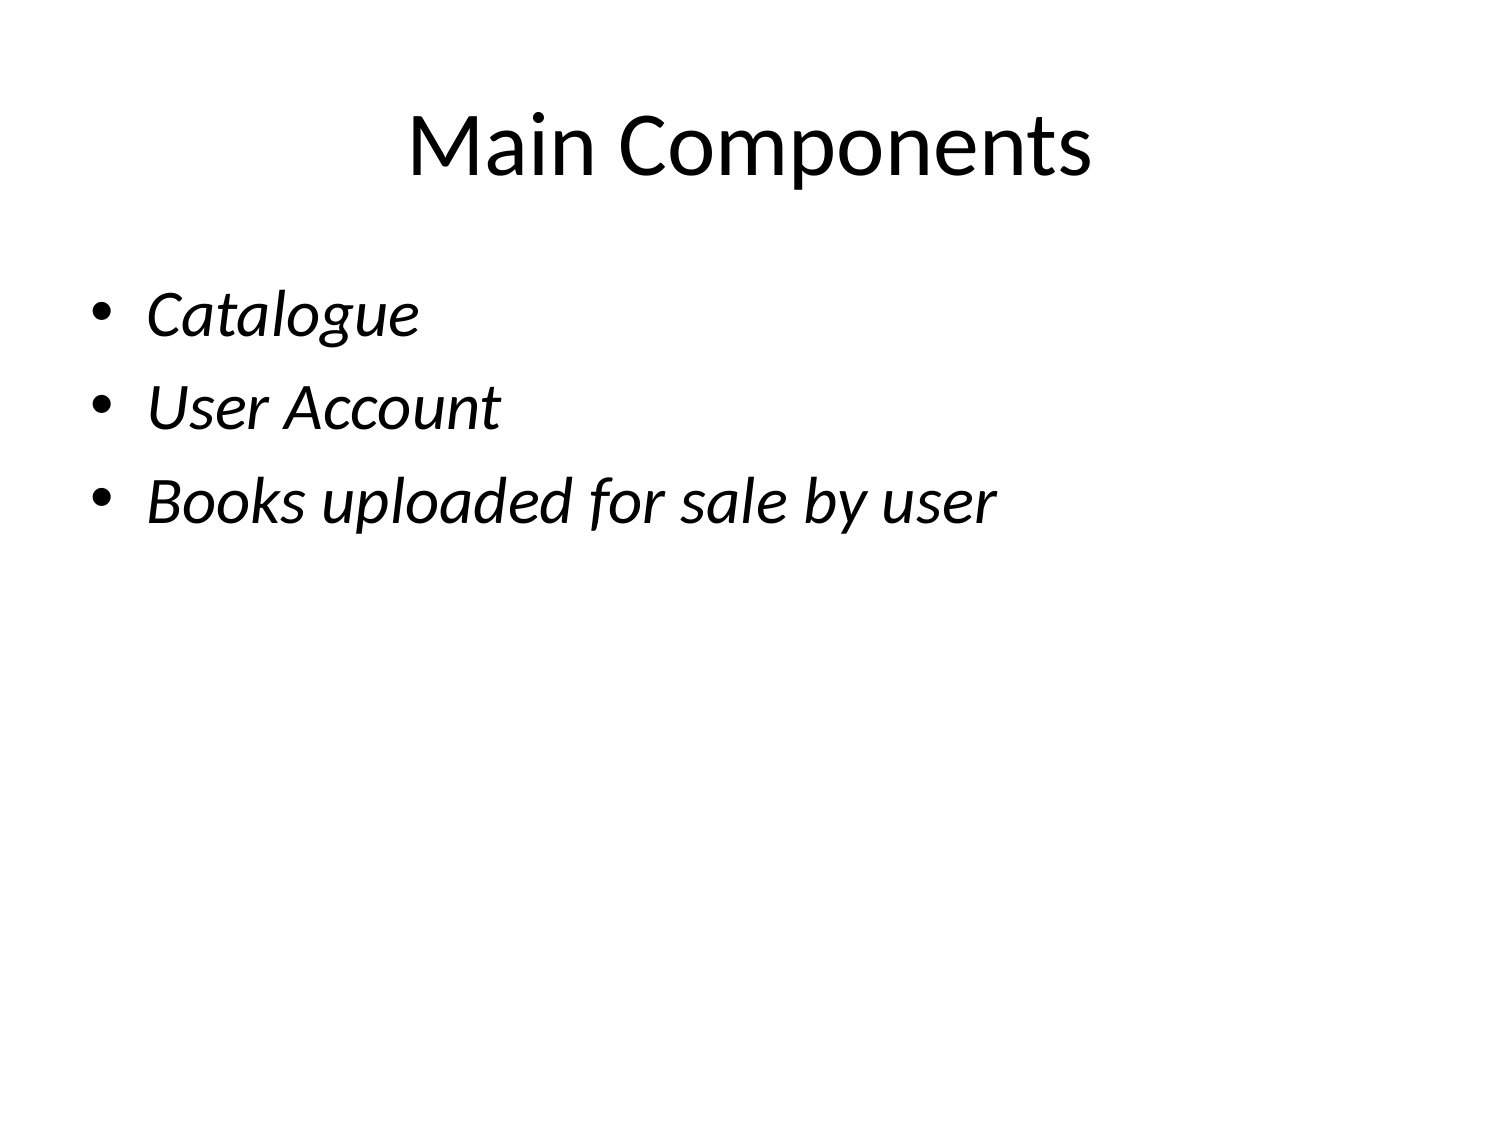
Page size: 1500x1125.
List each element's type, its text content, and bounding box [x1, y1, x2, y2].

list Catalogue User Account Books uploaded for sale by user [75, 262, 1425, 1005]
title Main Components [75, 45, 1425, 233]
